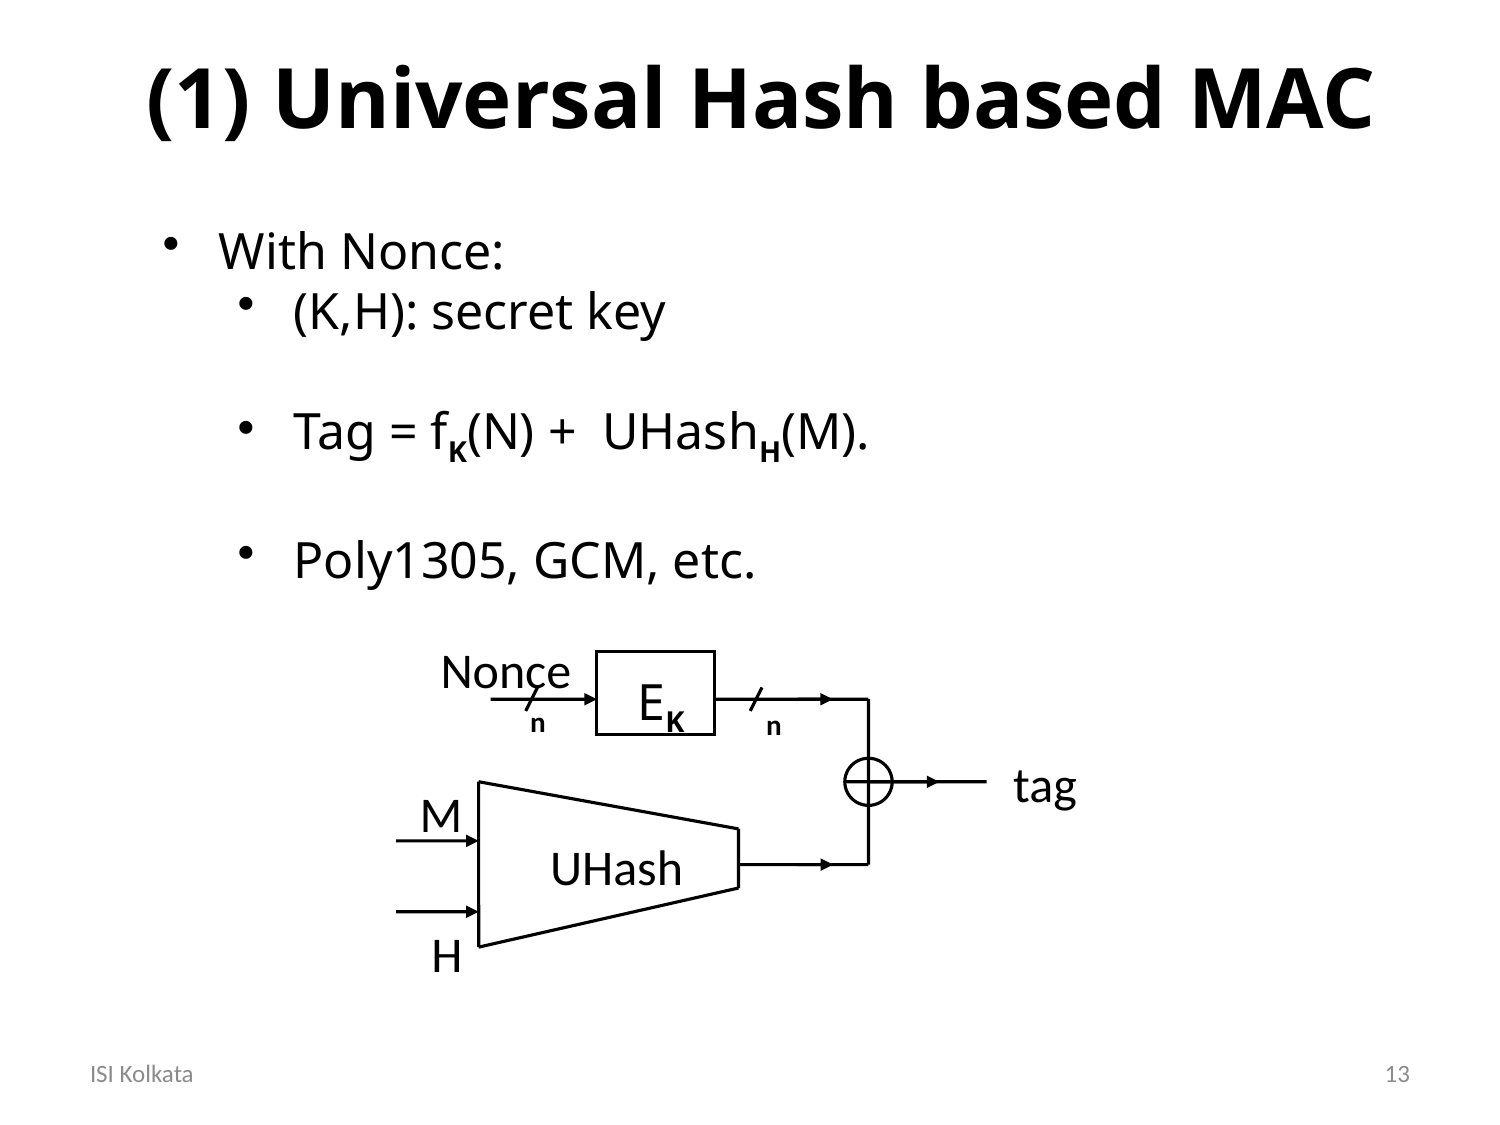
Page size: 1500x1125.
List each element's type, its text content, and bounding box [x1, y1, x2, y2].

text_box With Nonce: (K,H): secret key Tag = fK(N) + UHashH(M). Poly1305, GCM, etc. [147, 212, 1418, 596]
slide_number 13 [1074, 1042, 1425, 1103]
slide_number ISI Kolkata [75, 1042, 425, 1103]
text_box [395, 631, 1113, 991]
text_box (1) Universal Hash based MAC [23, 24, 1500, 165]
